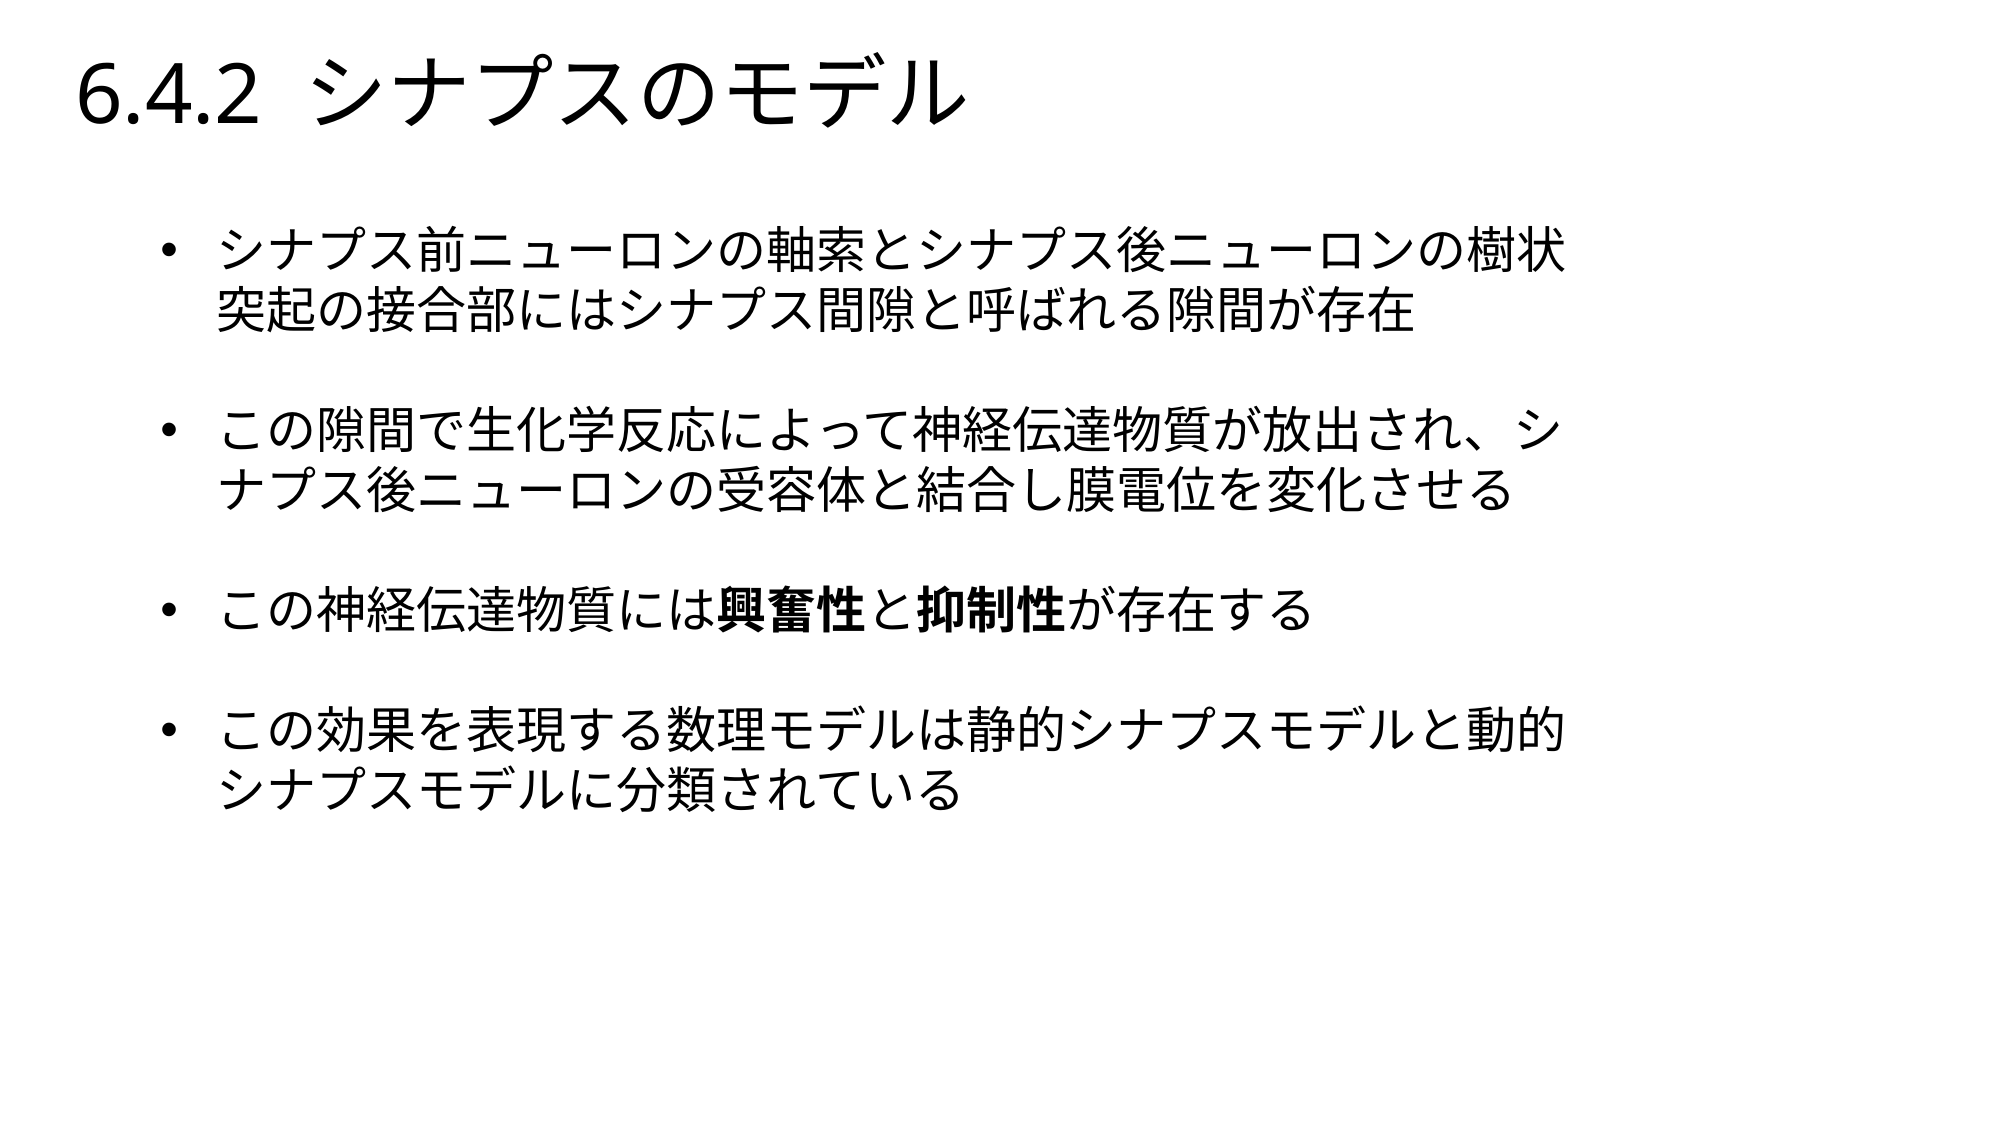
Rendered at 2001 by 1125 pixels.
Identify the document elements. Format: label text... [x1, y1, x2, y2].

text_box シナプス前ニューロンの軸索とシナプス後ニューロンの樹状突起の接合部にはシナプス間隙と呼ばれる隙間が存在 この隙間で生化学反応によって神経伝達物質が放出され、シナプス後ニューロンの受容体と結合し膜電位を変化させる この神経伝達物質には興奮性と抑制性が存在する この効果を表現する数理モデルは静的シナプスモデルと動的シナプスモデルに分類されている [145, 211, 1626, 827]
title 6.4.2 シナプスのモデル [60, 34, 1786, 158]
